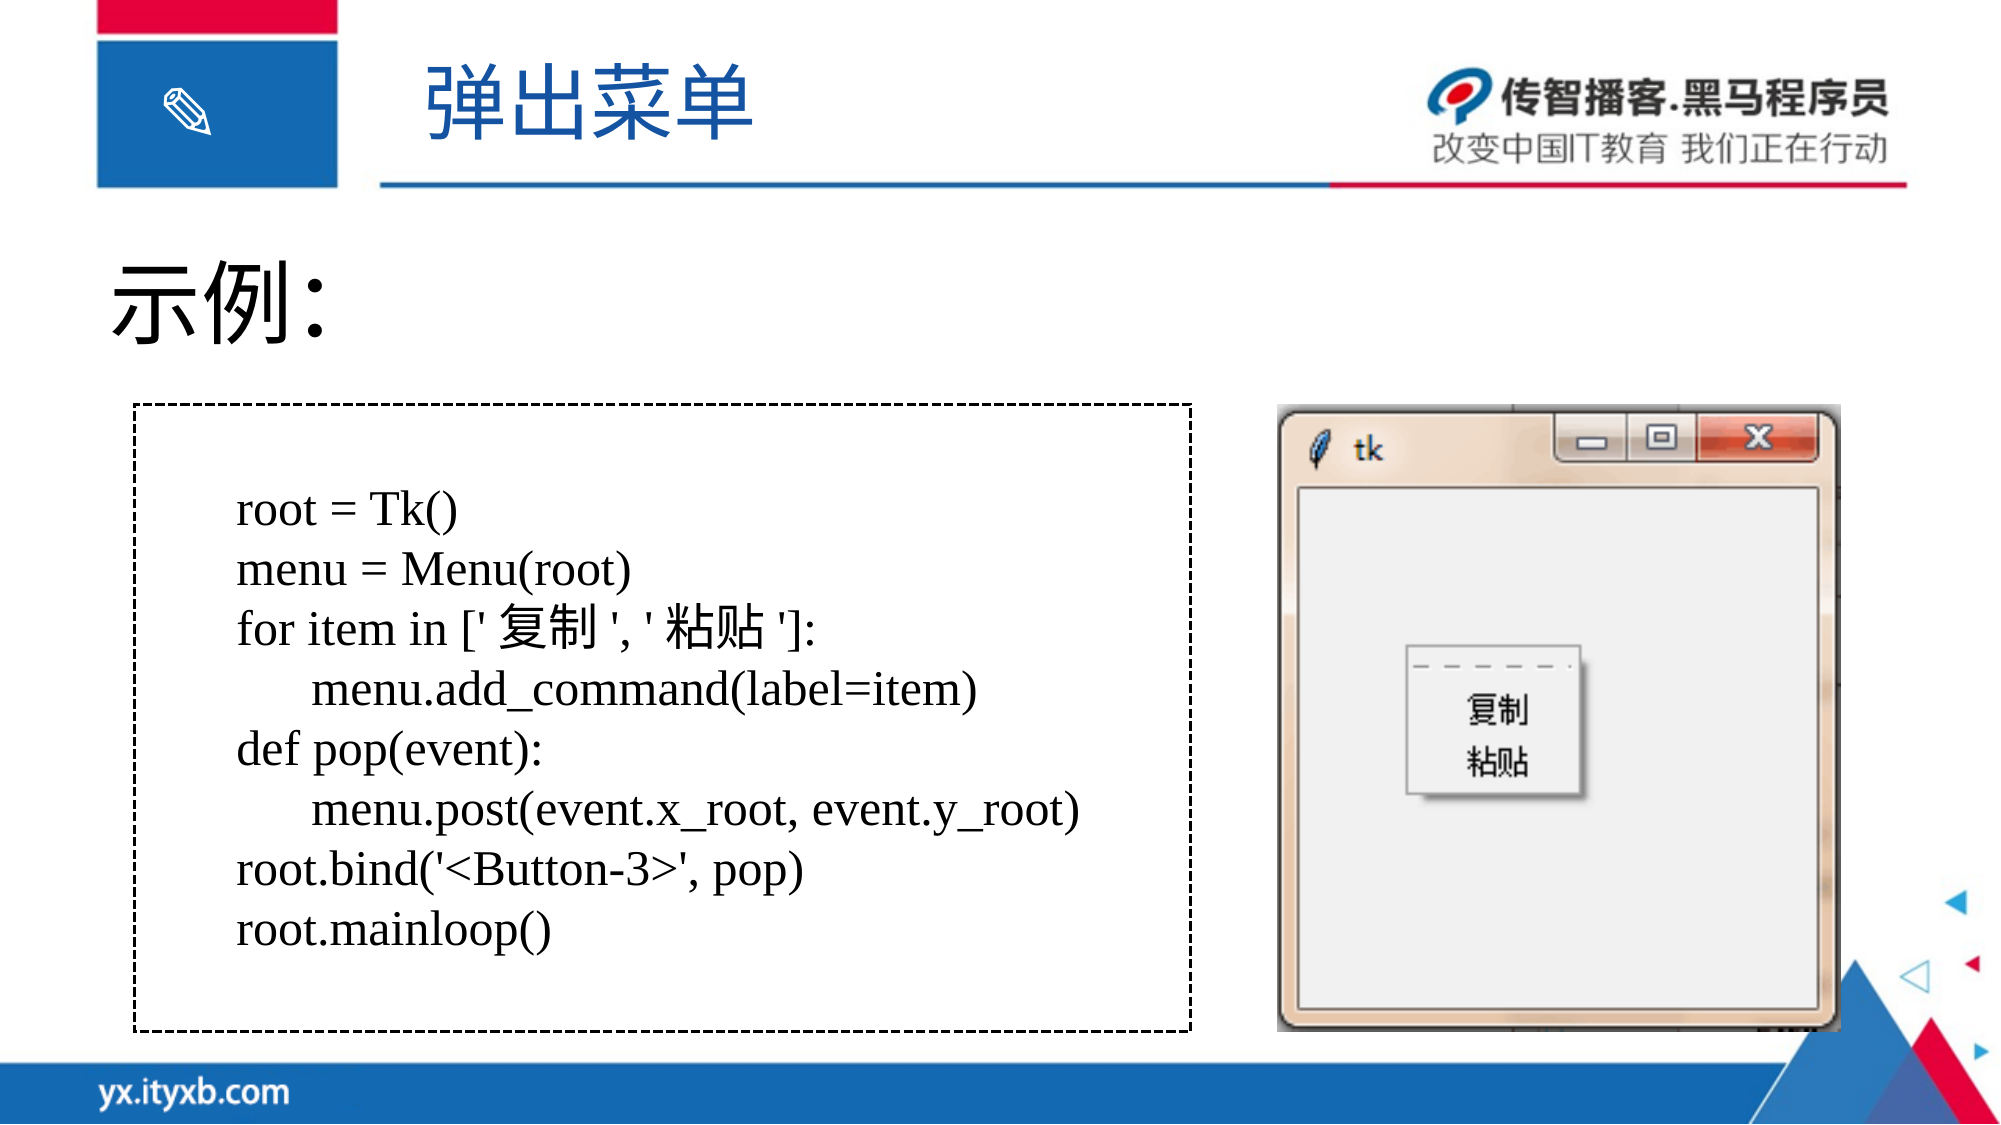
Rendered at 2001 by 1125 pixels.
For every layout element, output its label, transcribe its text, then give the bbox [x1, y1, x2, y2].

text_box root = Tk() menu = Menu(root) for item in ['复制', '粘贴']: menu.add_command(label=item) def pop(event): menu.post(event.x_root, event.y_root) root.bind('<Button-3>', pop) root.mainloop() [221, 468, 1104, 963]
picture [0, 0, 2000, 1124]
text_box 示例： [94, 216, 1938, 364]
text_box [134, 404, 1191, 1032]
text_box 弹出菜单 [409, 43, 1292, 158]
